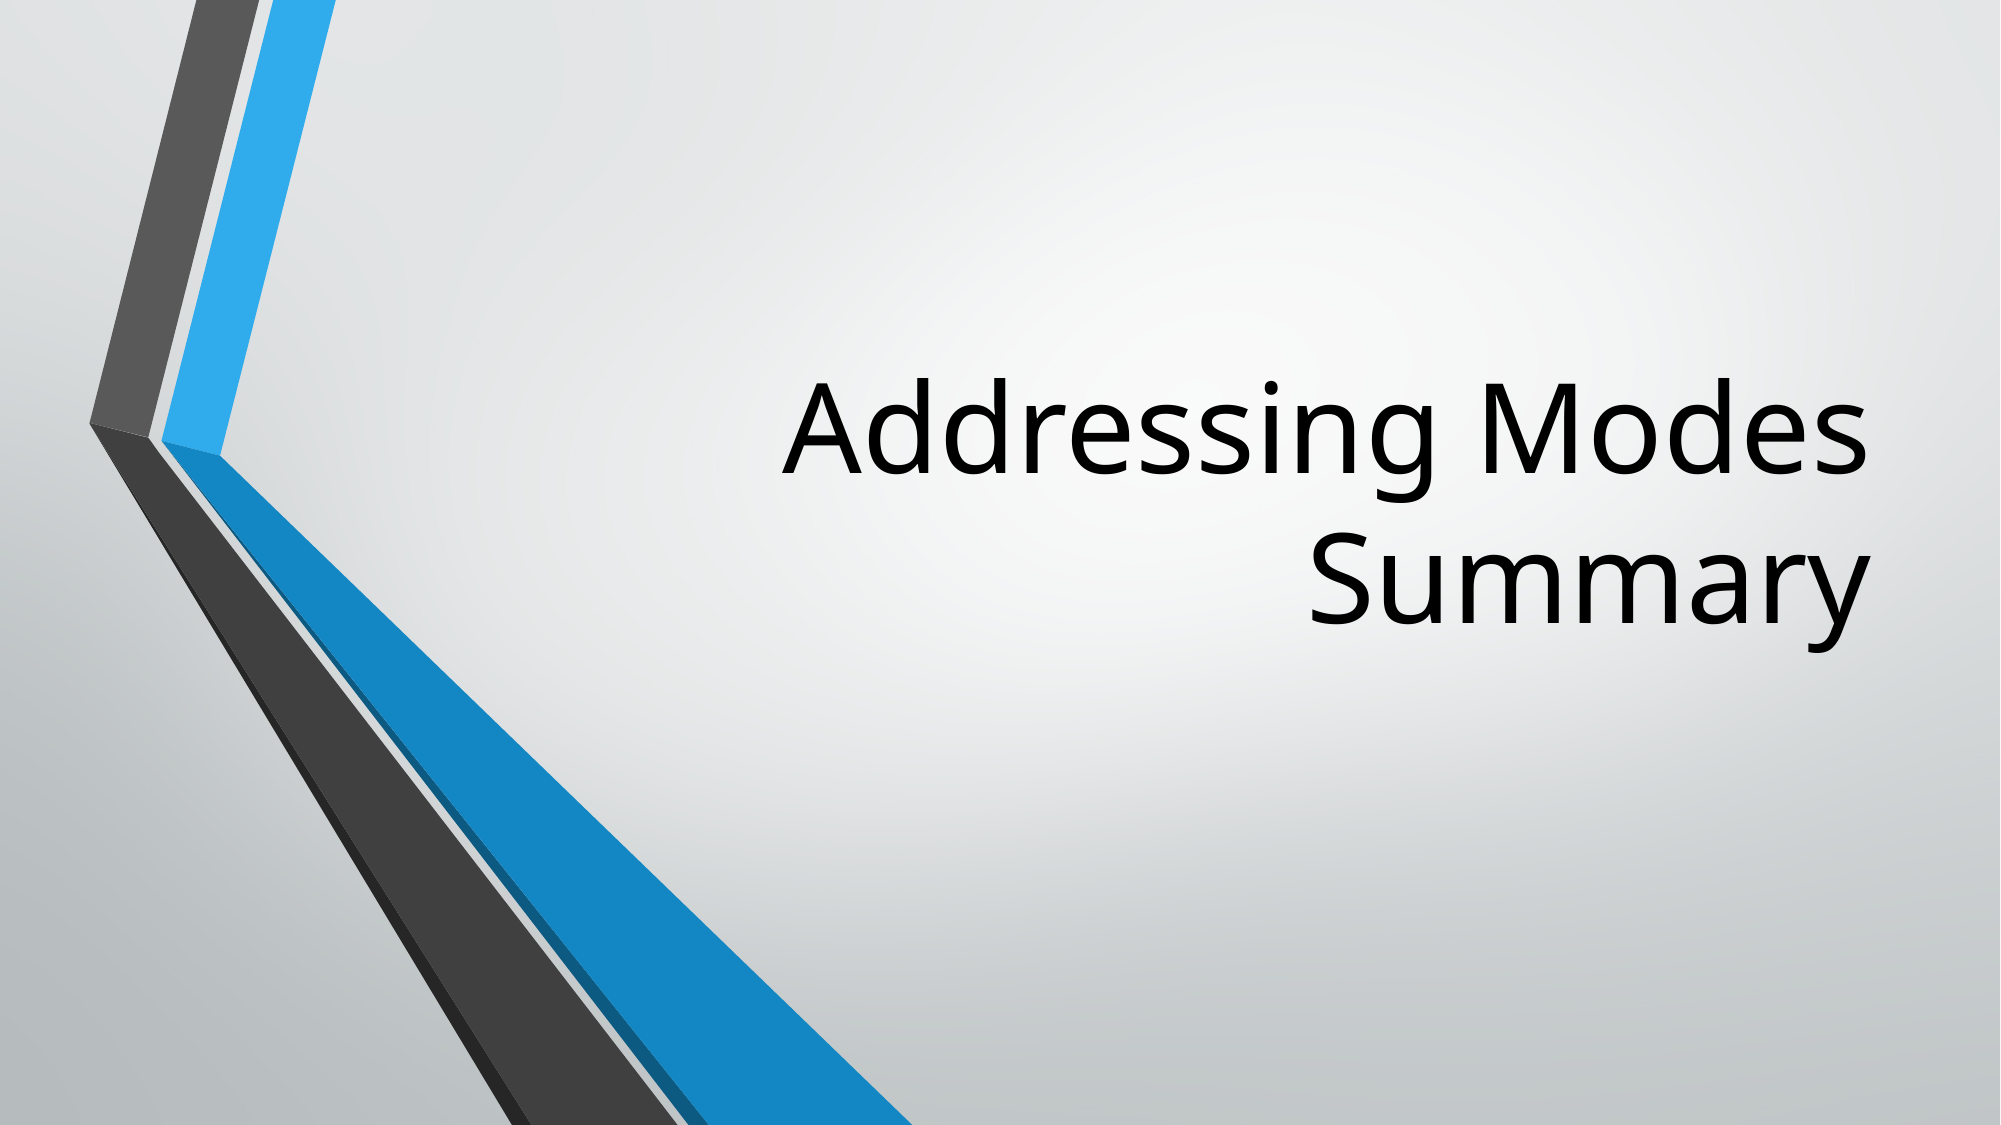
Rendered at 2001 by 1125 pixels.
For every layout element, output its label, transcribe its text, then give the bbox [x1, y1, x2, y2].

title Addressing Modes Summary [221, 226, 1887, 656]
